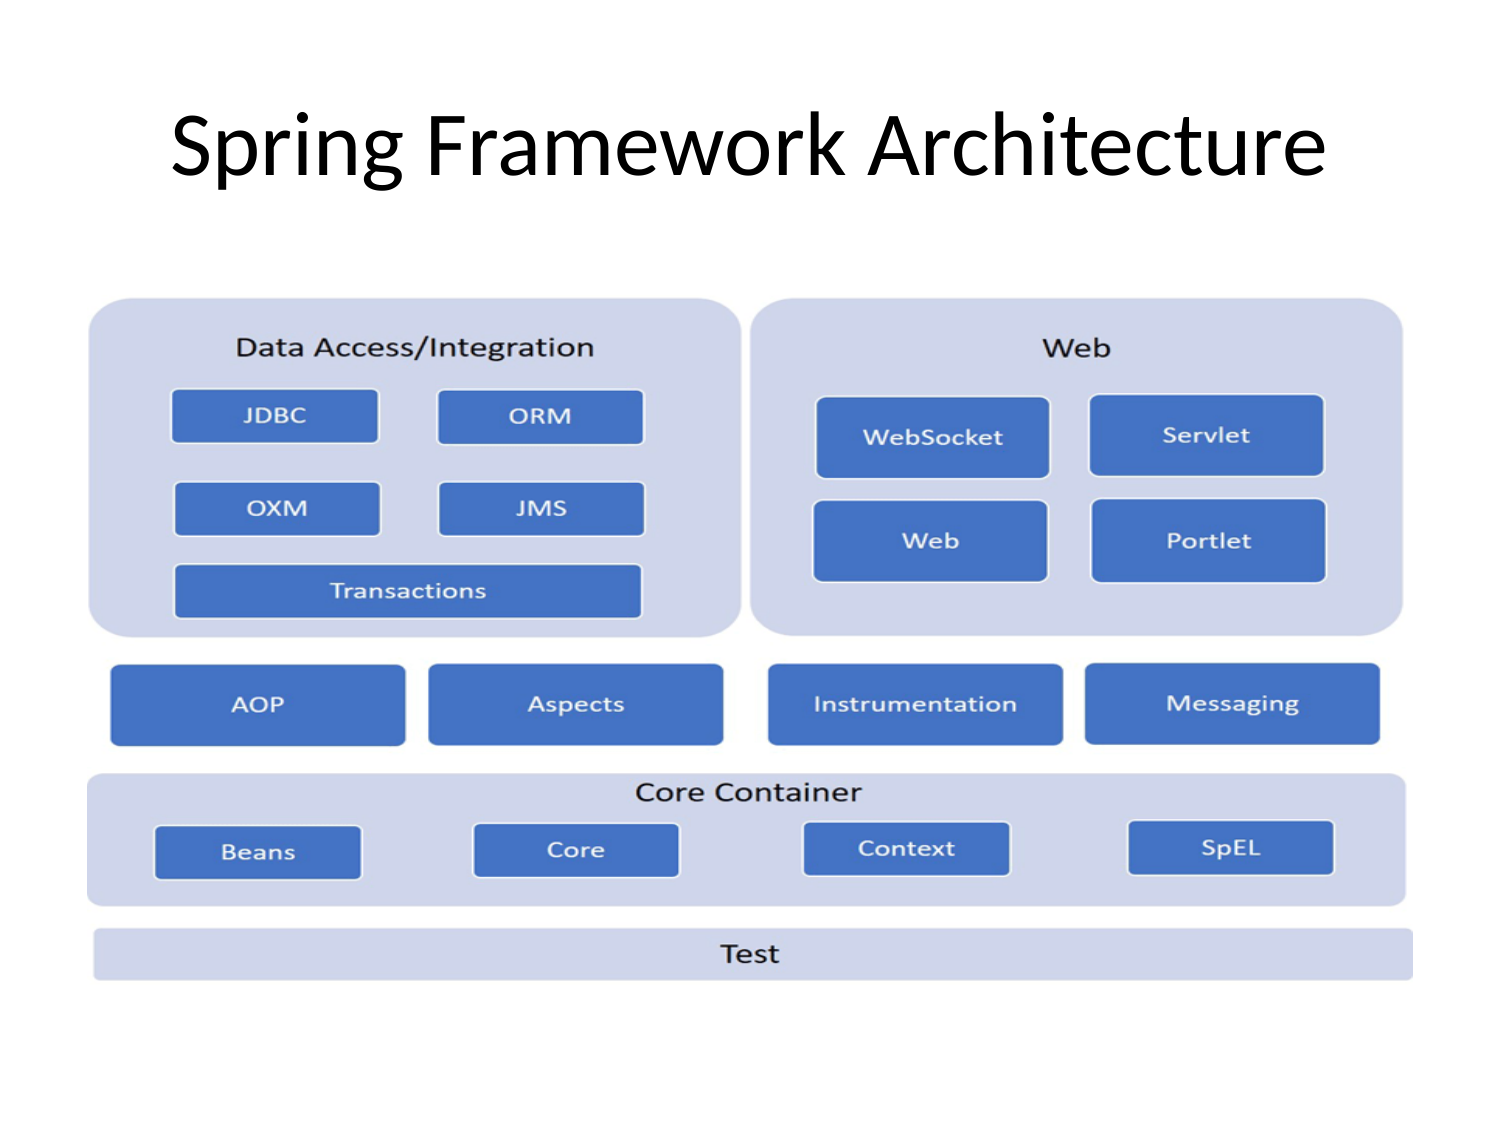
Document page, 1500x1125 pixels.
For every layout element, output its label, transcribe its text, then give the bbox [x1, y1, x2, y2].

title Spring Framework Architecture [75, 45, 1425, 233]
picture [87, 287, 1413, 988]
